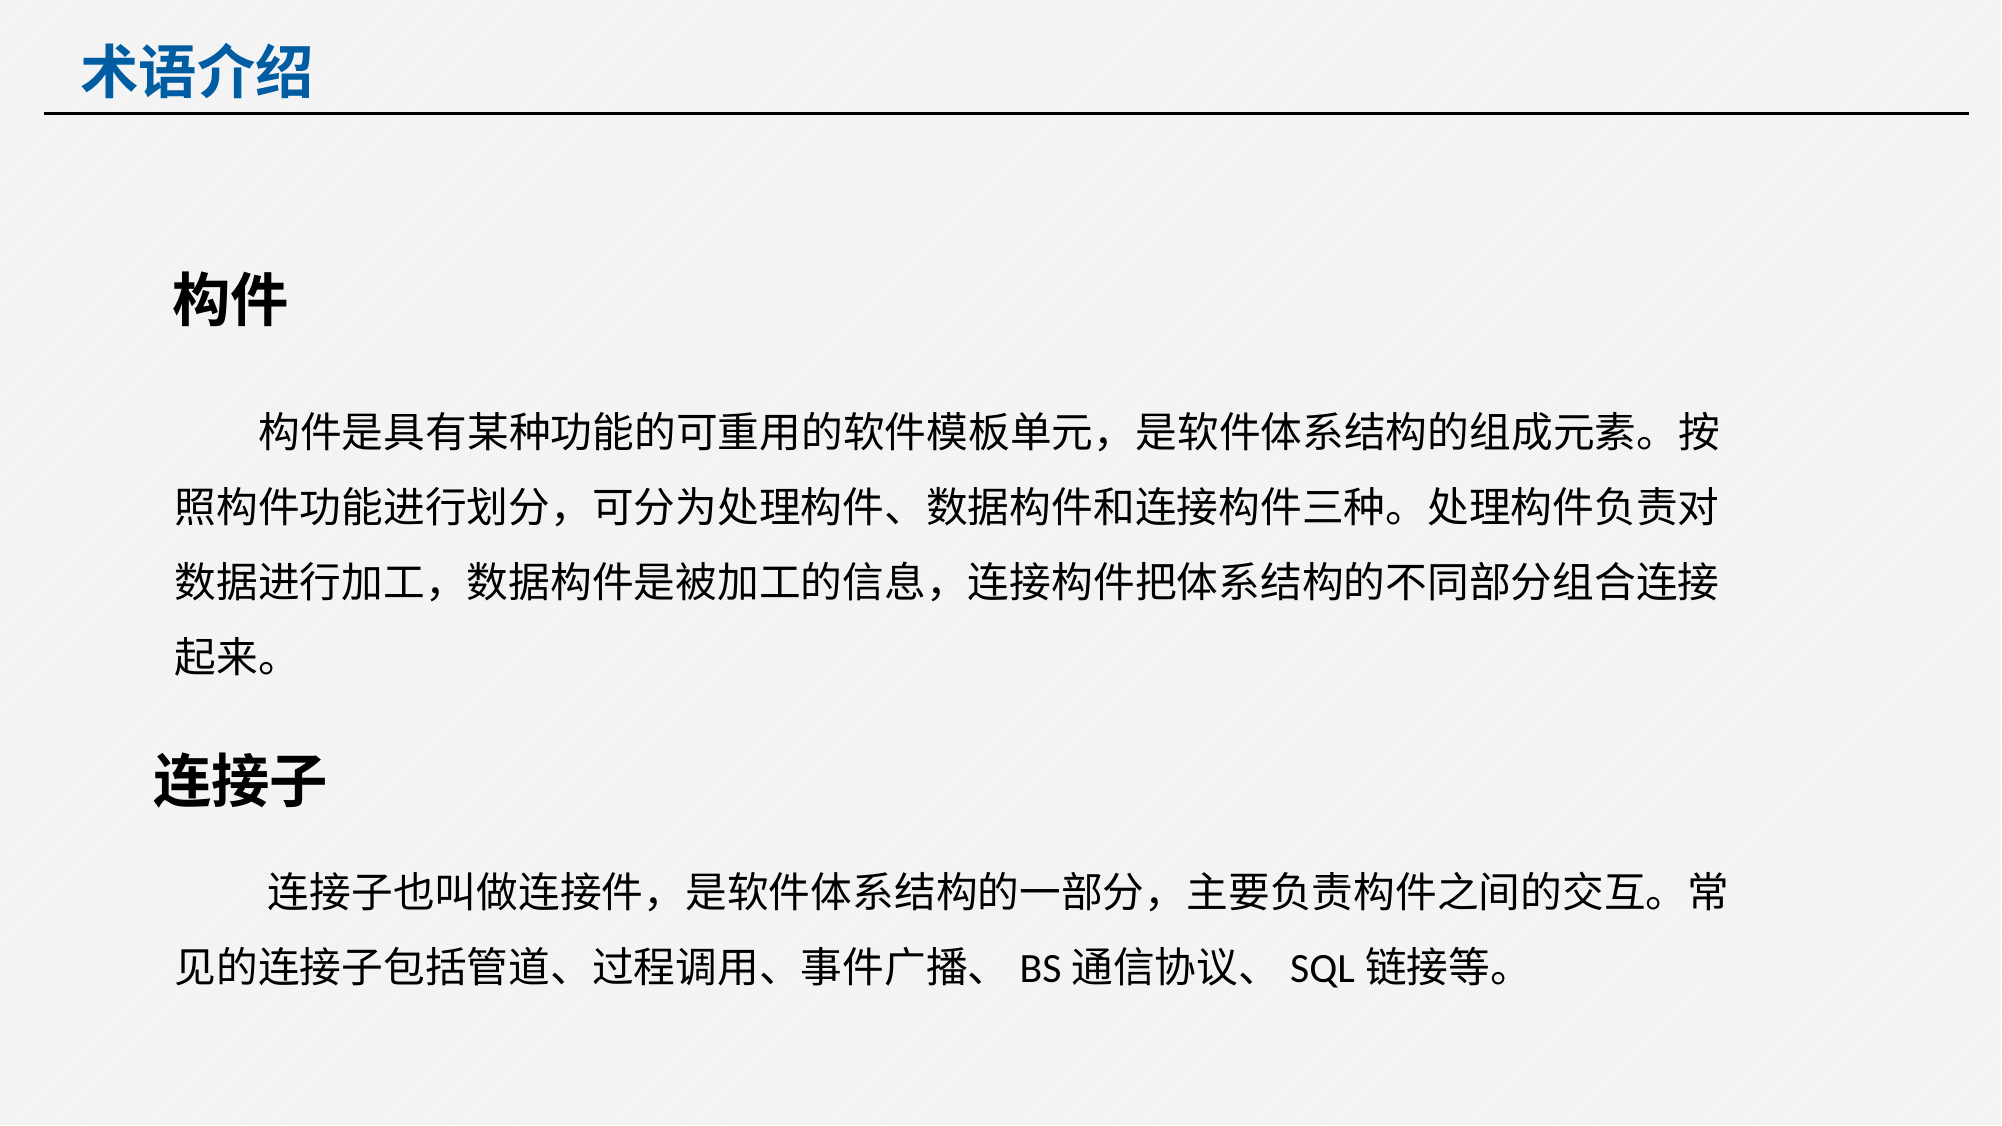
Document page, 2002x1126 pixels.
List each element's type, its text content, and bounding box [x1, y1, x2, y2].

text_box 构件是具有某种功能的可重用的软件模板单元，是软件体系结构的组成元素。按照构件功能进行划分，可分为处理构件、数据构件和连接构件三种。处理构件负责对数据进行加工，数据构件是被加工的信息，连接构件把体系结构的不同部分组合连接起来。 [159, 373, 1767, 689]
text_box 连接子也叫做连接件，是软件体系结构的一部分，主要负责构件之间的交互。常见的连接子包括管道、过程调用、事件广播、BS通信协议、SQL链接等。 [159, 833, 1767, 999]
text_box 术语介绍 [55, 28, 339, 113]
text_box 构件 [157, 255, 305, 341]
text_box 连接子 [138, 736, 344, 822]
